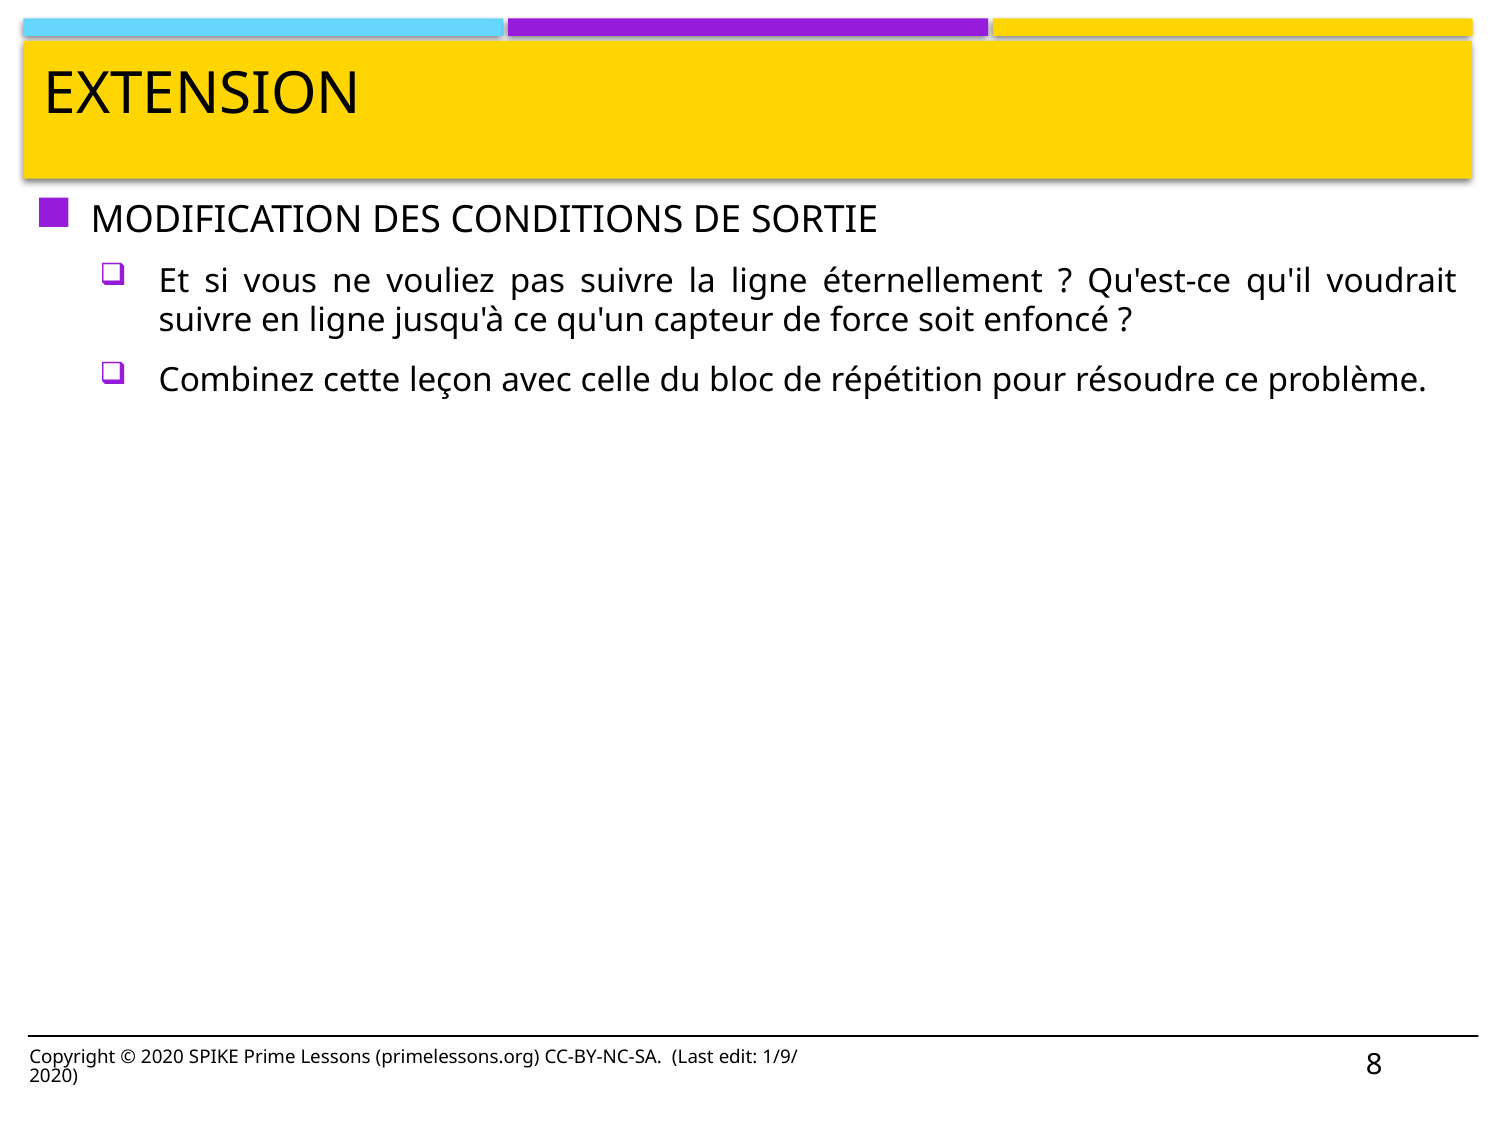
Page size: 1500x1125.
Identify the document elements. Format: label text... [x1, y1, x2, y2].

title Extension [28, 48, 1464, 172]
list MODIFICATION DES CONDITIONS DE SORTIE Et si vous ne vouliez pas suivre la ligne éternellement ? Qu'est-ce qu'il voudrait suivre en ligne jusqu'à ce qu'un capteur de force soit enfoncé ? Combinez cette leçon avec celle du bloc de répétition pour résoudre ce problème. [25, 187, 1475, 1021]
slide_number 8 [1351, 1037, 1478, 1098]
footer Copyright © 2020 SPIKE Prime Lessons (primelessons.org) CC-BY-NC-SA. (Last edit: 1/9/2020) [14, 1037, 814, 1098]
